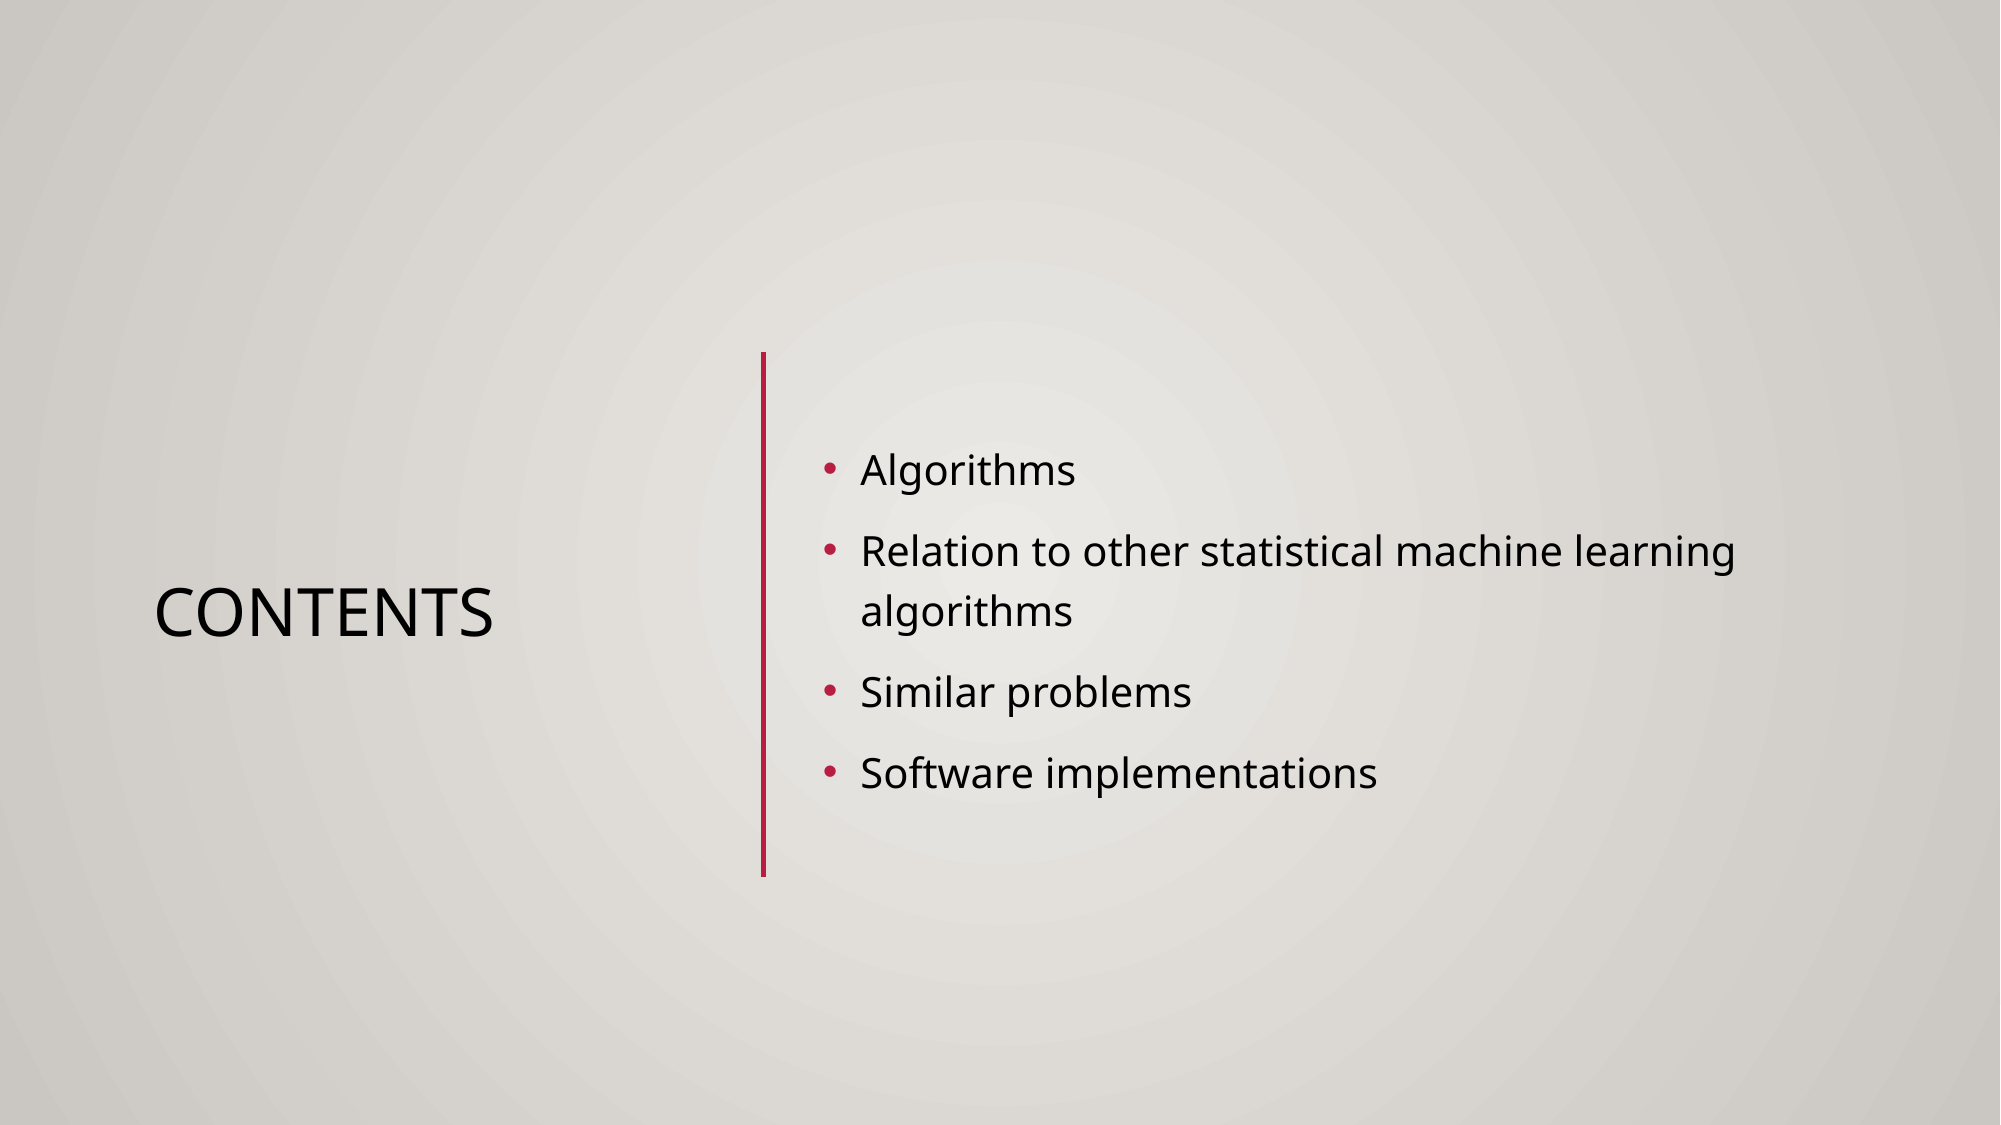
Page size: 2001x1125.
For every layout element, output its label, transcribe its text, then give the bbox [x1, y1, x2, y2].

text_box [0, 0, 2000, 1125]
list Algorithms Relation to other statistical machine learning algorithms Similar problems Software implementations [807, 262, 1814, 968]
title Contents [138, 262, 720, 968]
